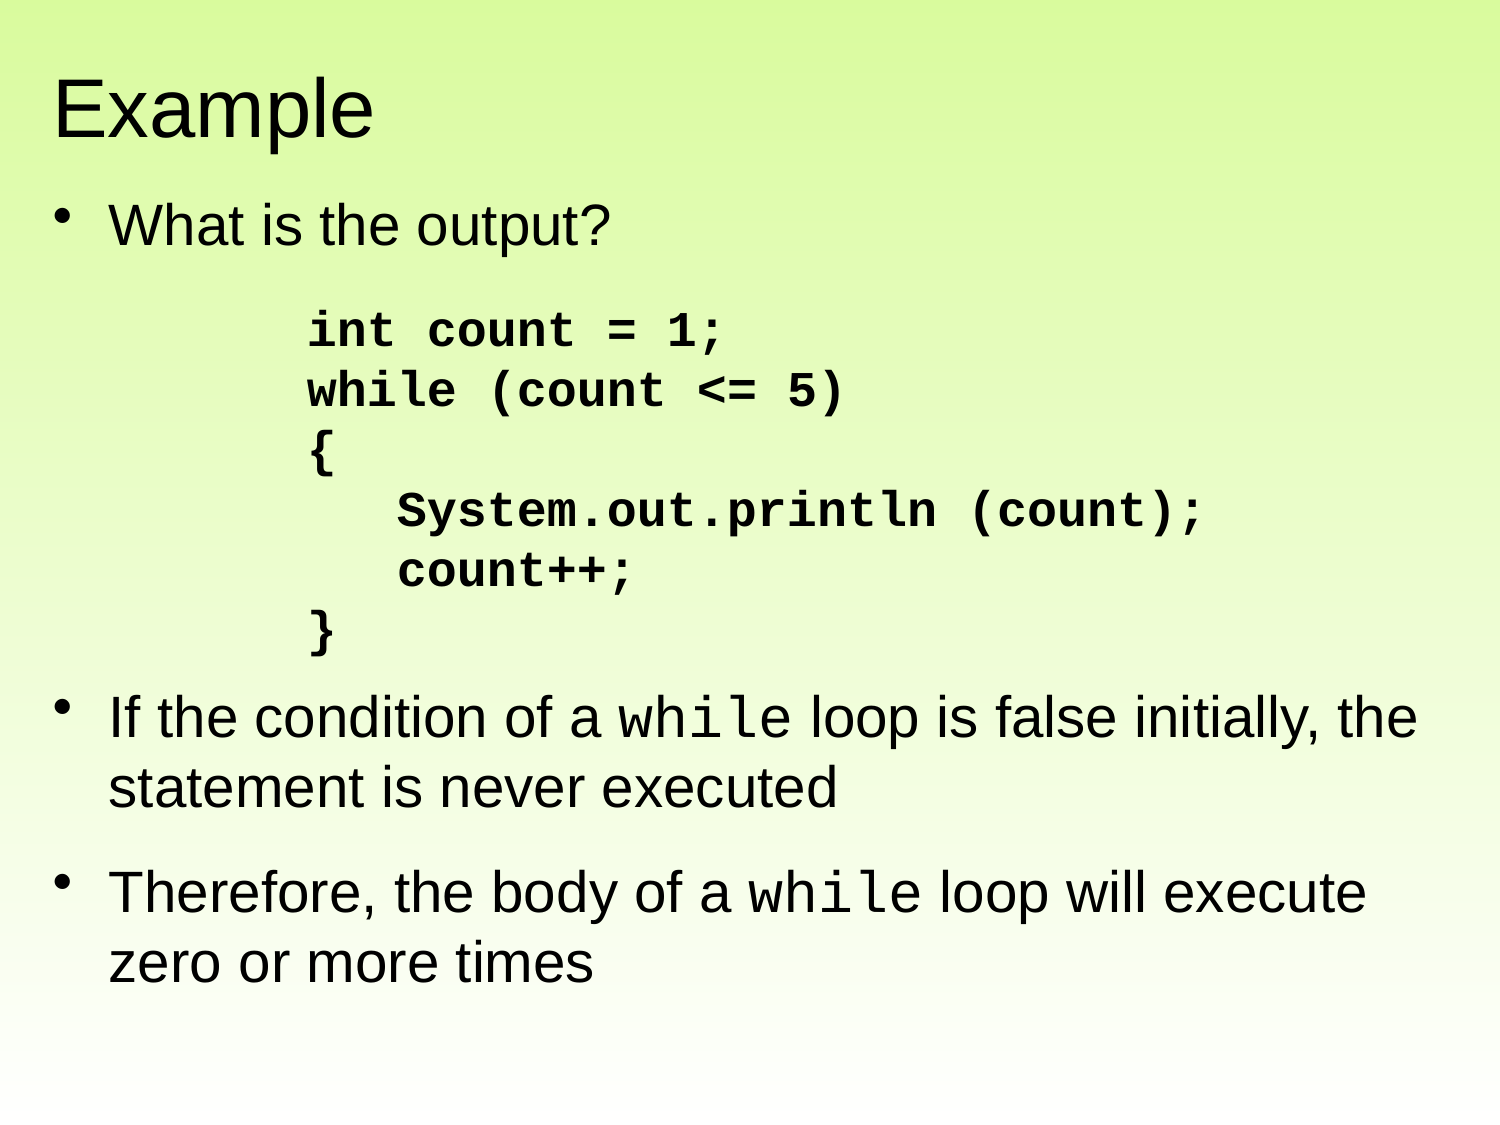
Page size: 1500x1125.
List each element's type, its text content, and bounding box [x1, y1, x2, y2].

title Example [37, 45, 1463, 163]
text_box int count = 1; while (count <= 5) { System.out.println (count); count++; } [292, 289, 1222, 665]
list What is the output? If the condition of a while loop is false initially, the statement is never executed Therefore, the body of a while loop will execute zero or more times [37, 187, 1463, 1075]
